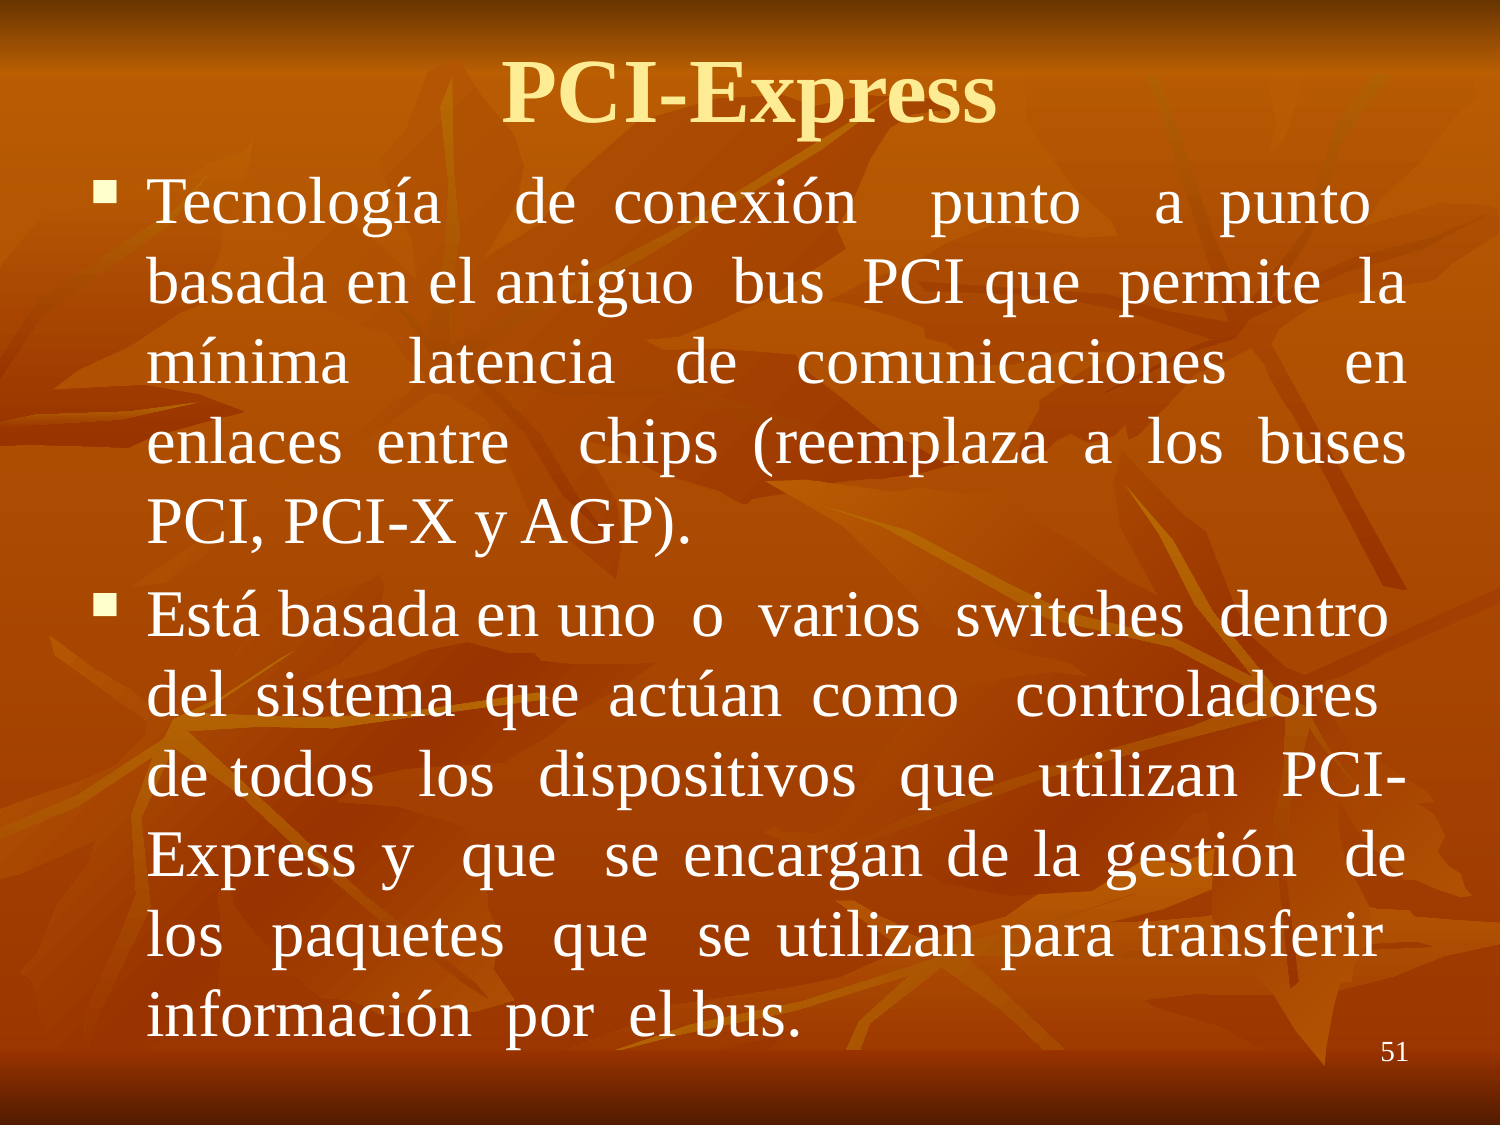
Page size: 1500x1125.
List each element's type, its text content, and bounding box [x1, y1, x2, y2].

title PCI-Express [74, 45, 1426, 126]
slide_number 51 [1074, 1024, 1426, 1101]
list Tecnología de conexión punto a punto basada en el antiguo bus PCI que permite la mínima latencia de comunicaciones en enlaces entre chips (reemplaza a los buses PCI, PCI-X y AGP). Está basada en uno o varios switches dentro del sistema que actúan como controladores de todos los dispositivos que utilizan PCI-Express y que se encargan de la gestión de los paquetes que se utilizan para transferir información por el bus. [74, 148, 1426, 1053]
